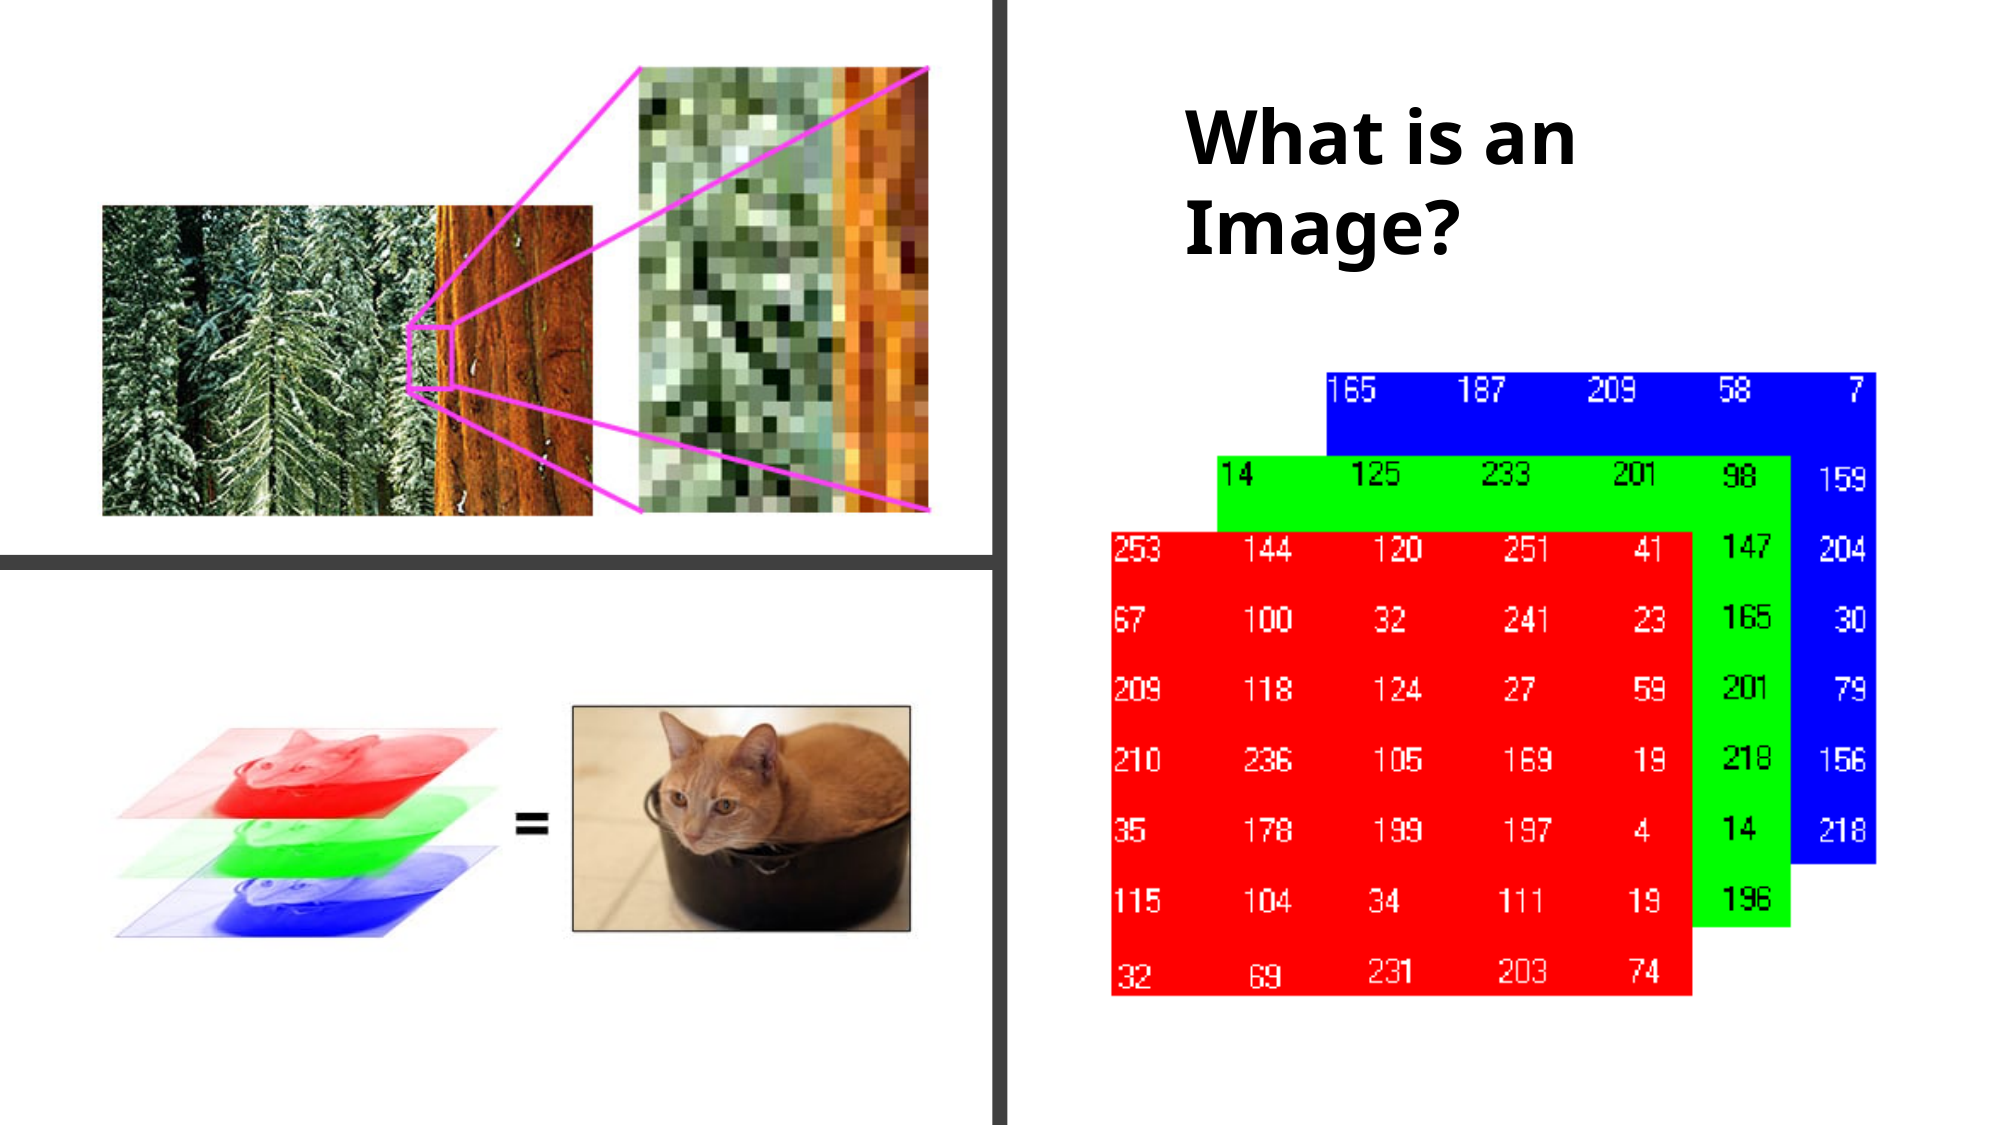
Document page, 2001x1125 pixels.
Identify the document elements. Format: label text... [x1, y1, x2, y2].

text_box [0, 553, 1006, 571]
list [96, 52, 944, 530]
picture [1044, 305, 1937, 1027]
picture [74, 665, 966, 979]
text_box [991, 0, 1009, 1125]
text_box What is an Image? [1170, 82, 1865, 278]
